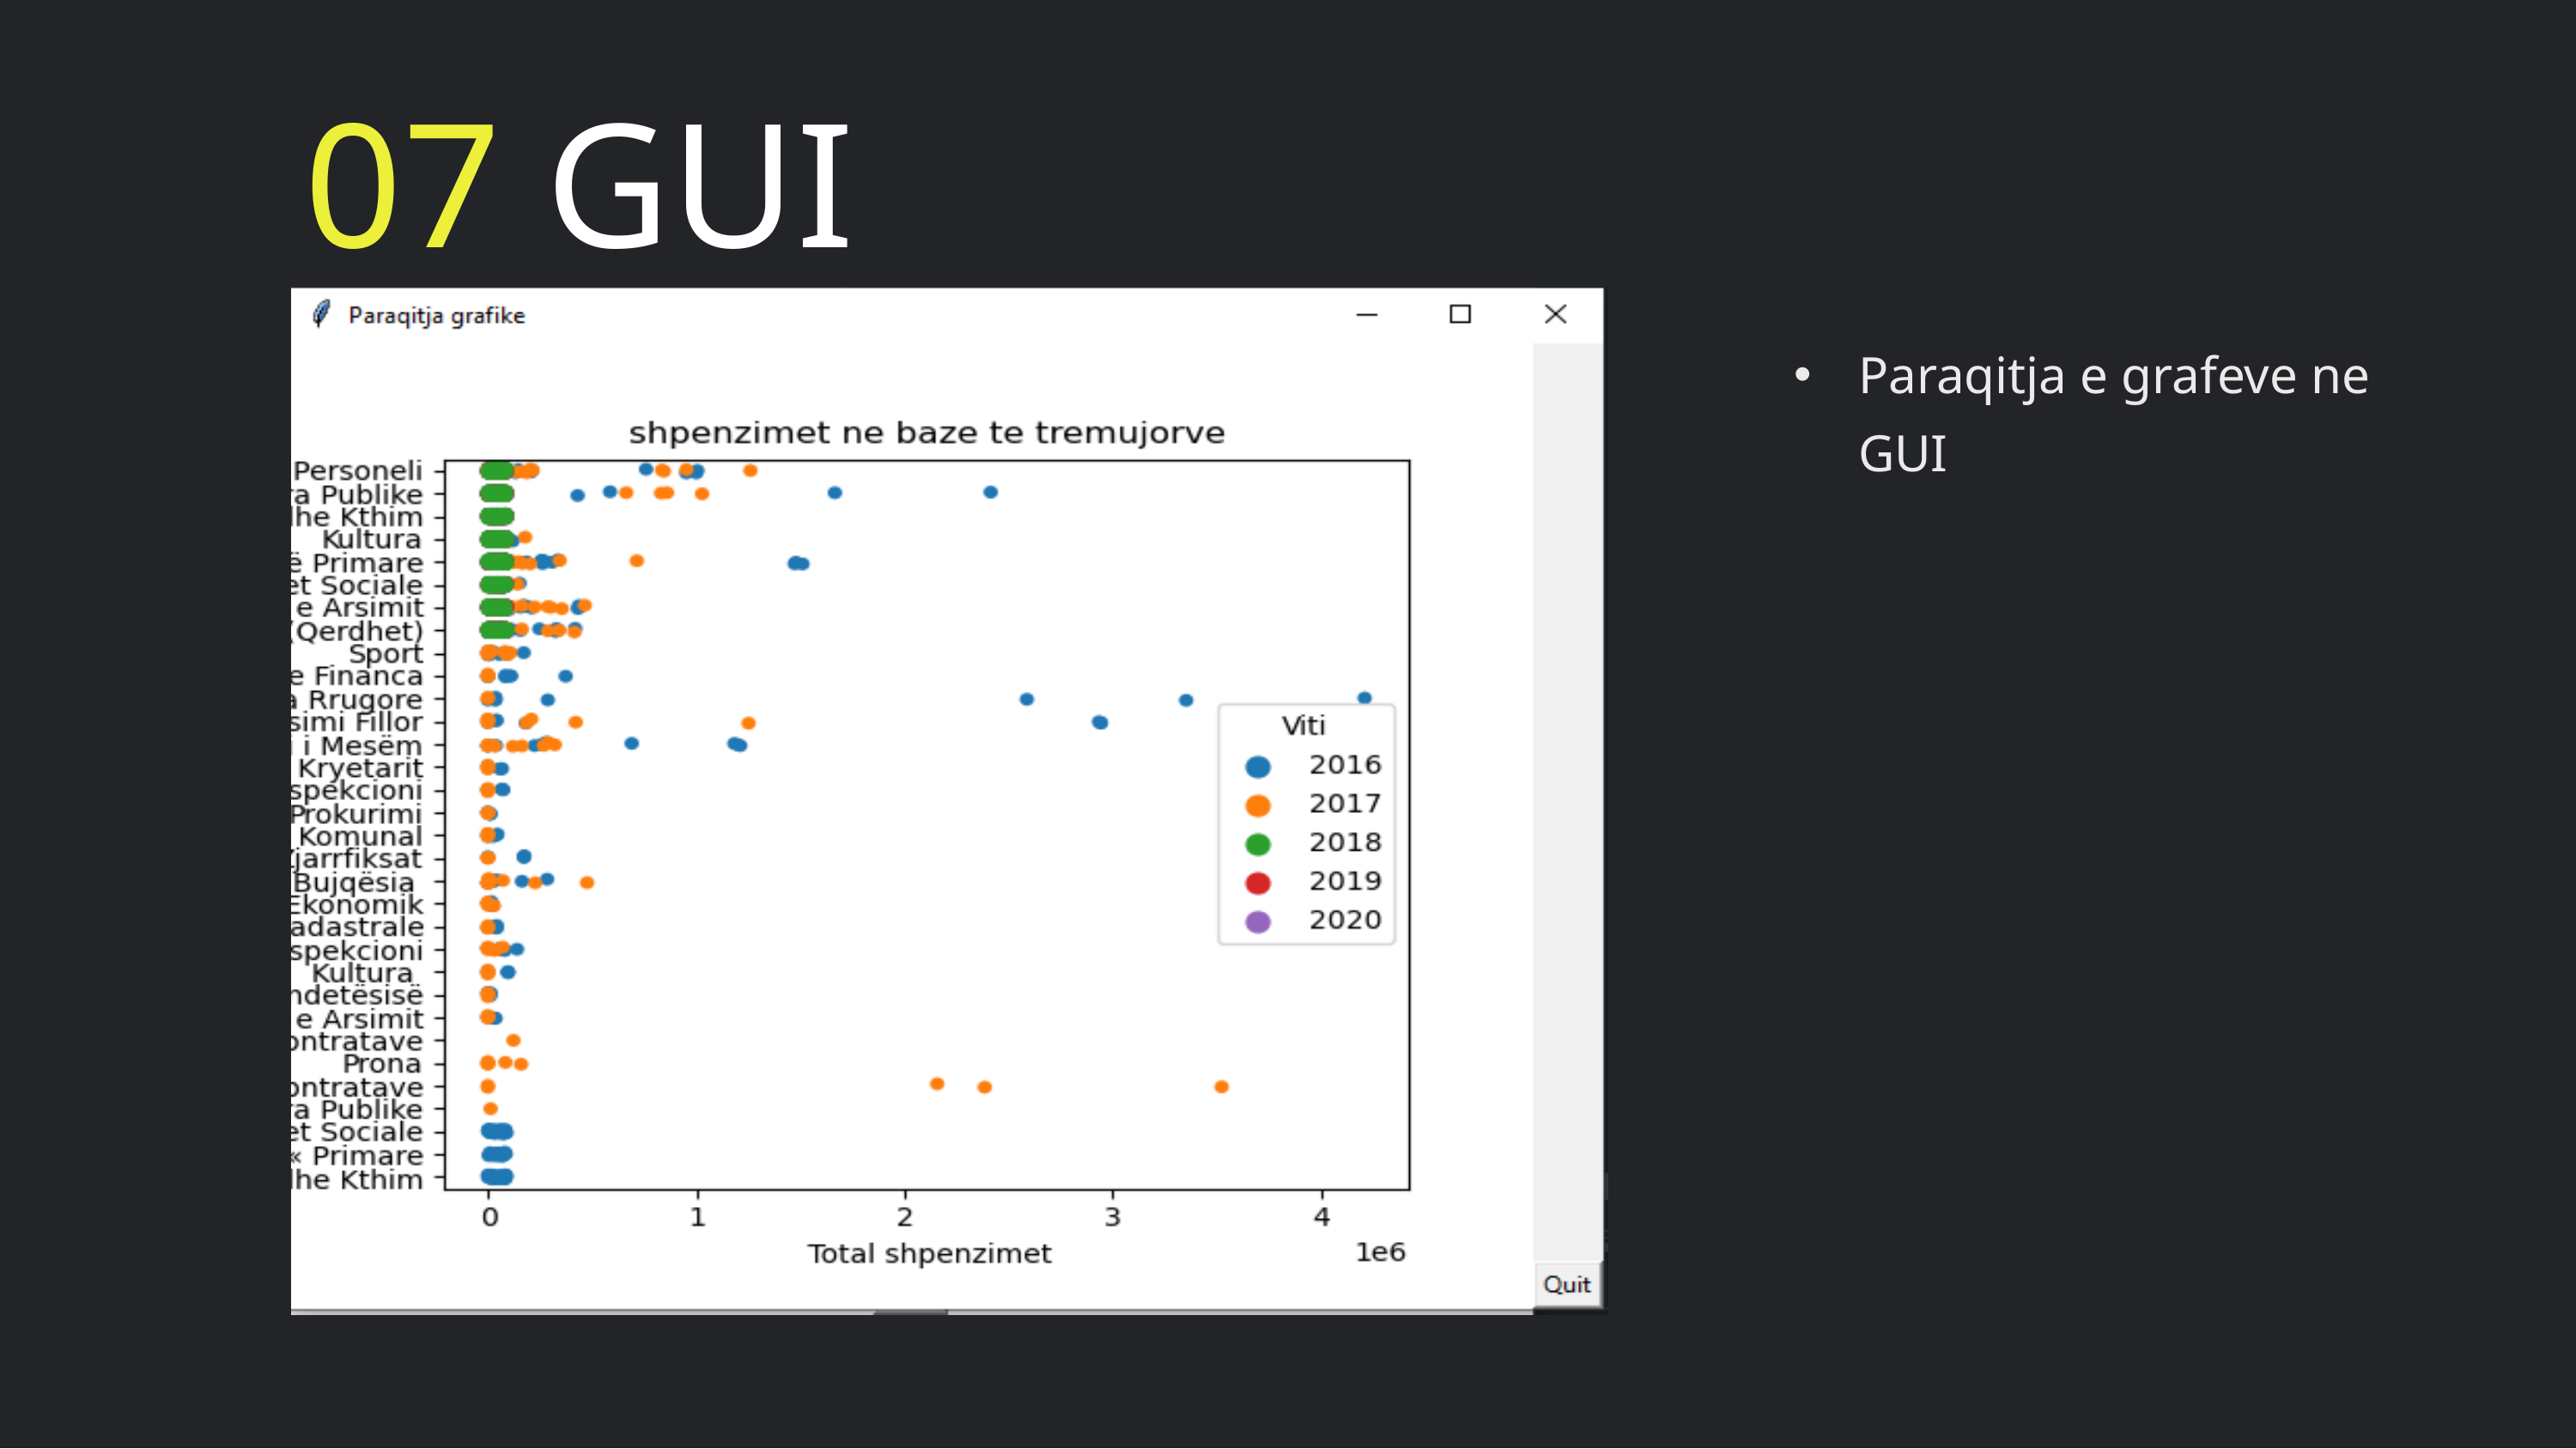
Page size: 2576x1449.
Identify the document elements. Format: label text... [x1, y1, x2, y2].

list Paraqitja e grafeve ne GUI [1781, 318, 2459, 427]
title 07 GUI [291, 92, 1161, 287]
picture [291, 287, 1608, 1315]
